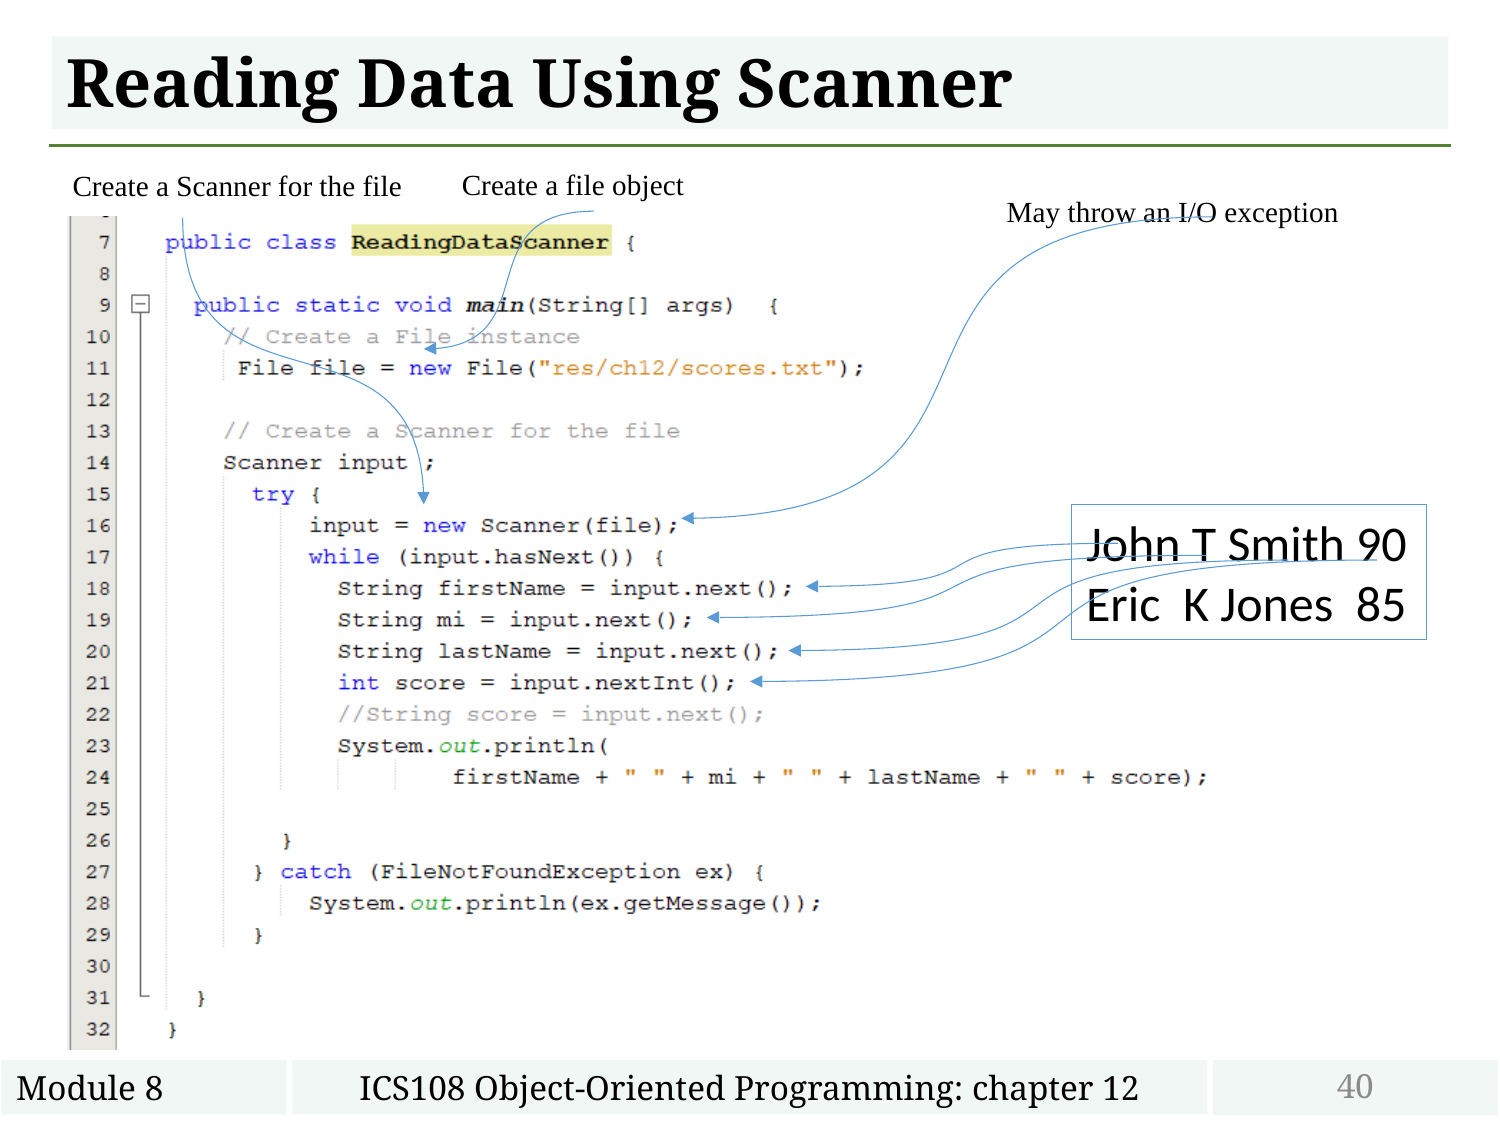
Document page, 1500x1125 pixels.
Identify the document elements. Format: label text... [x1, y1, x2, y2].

text_box Create a Scanner for the file [42, 159, 440, 210]
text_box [159, 240, 447, 482]
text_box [749, 559, 1377, 682]
slide_number 40 [1212, 1059, 1498, 1116]
picture [67, 216, 1226, 1050]
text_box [706, 555, 1206, 618]
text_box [681, 216, 1213, 519]
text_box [805, 543, 1118, 555]
text_box Create a file object [447, 159, 742, 209]
text_box John T Smith 90 Eric K Jones 85 [1226, 504, 1427, 640]
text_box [423, 211, 595, 349]
title Reading Data Using Scanner [51, 36, 1449, 130]
text_box May throw an I/O exception [991, 185, 1355, 236]
